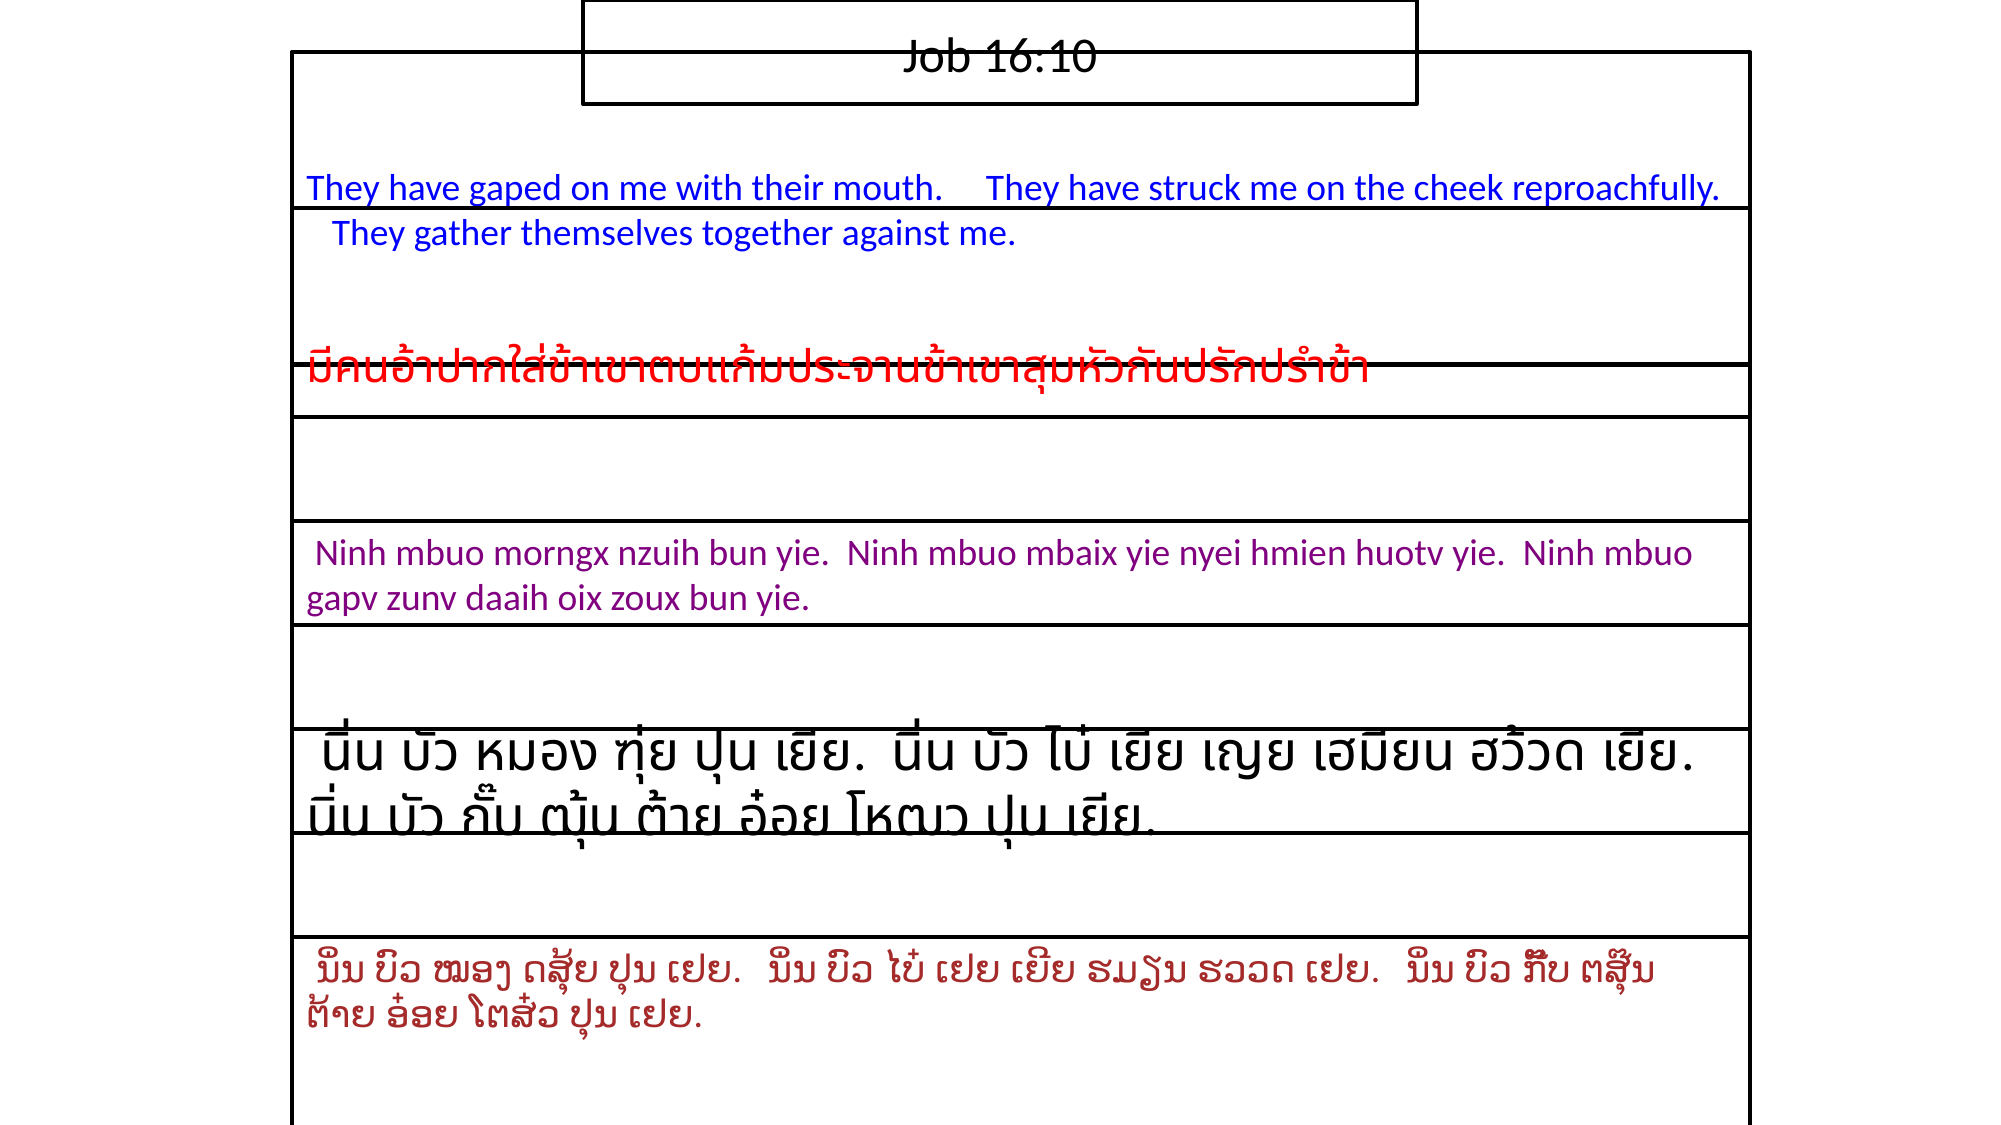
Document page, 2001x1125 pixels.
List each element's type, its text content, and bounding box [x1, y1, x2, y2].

text_box มี​คน​อ้า​ปาก​ใส่​ข้าเขา​ตบ​แก้ม​ประจาน​ข้าเขา​สุม​หัว​กัน​ปรักปรำ​ข้า [290, 206, 1752, 415]
text_box ນິ່ນ ບົວ ໝອງ ດສຸ້ຍ ປຸນ ເຢຍ. ນິ່ນ ບົວ ໄບ໋ ເຢຍ ເຍີຍ ຮມຽນ ຮວວດ ເຢຍ. ນິ່ນ ບົວ ກັ໊ບ ຕສຸ໊ນ ຕ້າຍ ອ໋ອຍ ໂຕສ໋ວ ປຸນ ເຢຍ. [290, 831, 1752, 1125]
text_box Job 16:10 [581, 0, 1419, 50]
text_box นิ่น บัว หมอง ฑุ่ย ปุน เยีย. นิ่น บัว ไบ๋ เยีย เญย เฮมียน ฮว้วด เยีย. นิ่น บัว กั๊บ ฒุ้น ต้าย อ๋อย โหฒว ปุน เยีย. [290, 623, 1752, 831]
text_box Ninh mbuo morngx nzuih bun yie. Ninh mbuo mbaix yie nyei hmien huotv yie. Ninh mbuo gapv zunv daaih oix zoux bun yie. [290, 415, 1752, 623]
text_box They have gaped on me with their mouth. They have struck me on the cheek reproachfully. They gather themselves together against me. [290, 50, 1752, 206]
